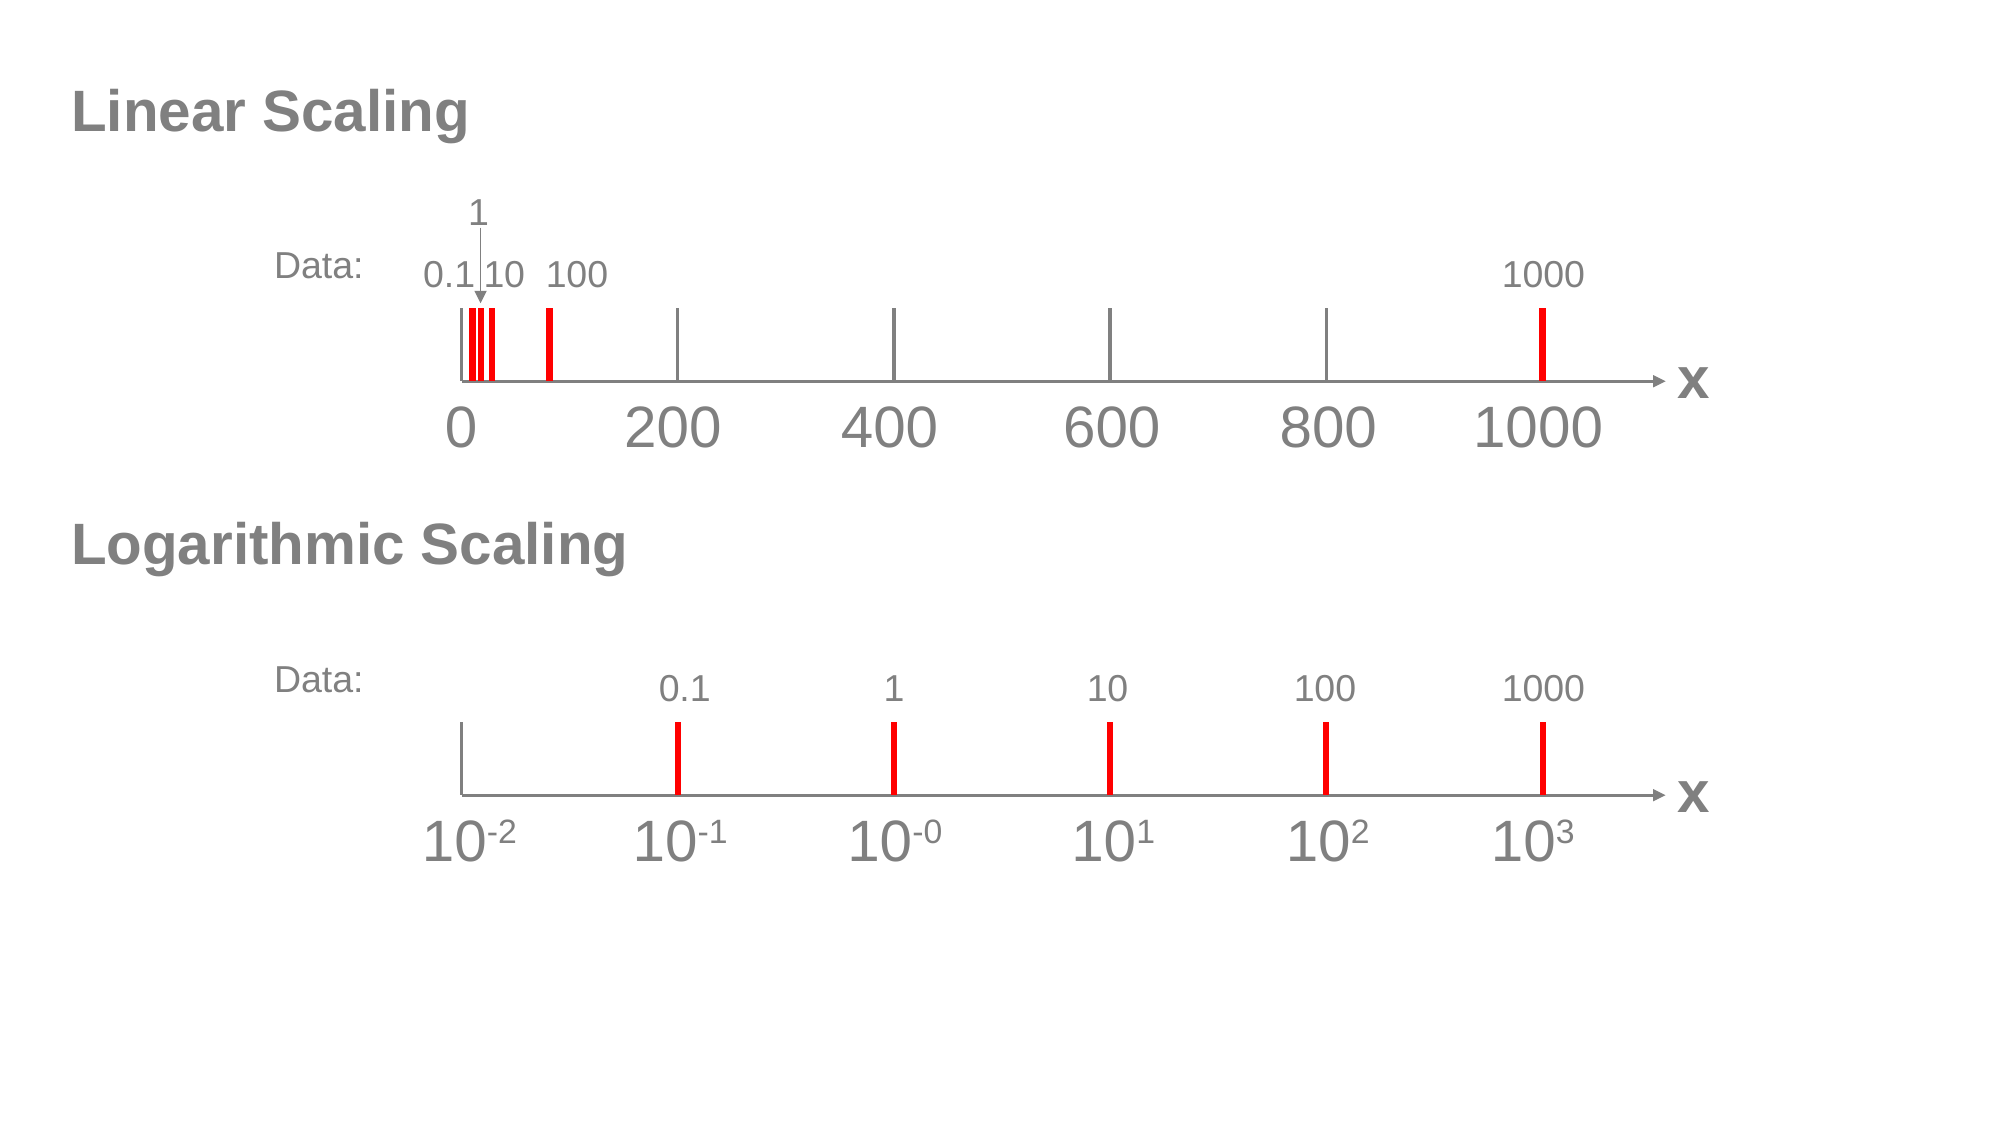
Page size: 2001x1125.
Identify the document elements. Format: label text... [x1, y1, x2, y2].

text_box 200 [590, 382, 756, 467]
text_box 103 [1476, 796, 1620, 880]
text_box 10 [1072, 656, 1144, 717]
text_box Data: [259, 647, 379, 708]
text_box 100 [531, 242, 624, 303]
text_box 1 [868, 656, 920, 717]
text_box 400 [825, 382, 954, 467]
text_box 0.1 [643, 656, 726, 717]
text_box 10 [482, 242, 531, 303]
text_box 10-2 [407, 795, 551, 880]
text_box Linear Scaling [56, 65, 1000, 151]
text_box 10-0 [832, 796, 977, 880]
text_box 800 [1247, 382, 1409, 467]
text_box x [1662, 332, 1726, 418]
text_box [55, 64, 1743, 899]
text_box 600 [1031, 382, 1193, 467]
text_box 10-1 [617, 796, 762, 880]
text_box 1000 [1487, 242, 1600, 303]
text_box 10 [468, 242, 479, 303]
text_box 0 [430, 381, 494, 467]
text_box Logarithmic Scaling [56, 498, 1000, 584]
text_box 102 [1271, 796, 1415, 880]
text_box 0.1 [408, 242, 468, 303]
text_box Data: [259, 233, 379, 294]
text_box 101 [1056, 796, 1201, 880]
text_box 1 [453, 180, 504, 241]
text_box x [1662, 746, 1726, 832]
text_box 100 [1278, 656, 1371, 717]
text_box 1000 [1452, 382, 1624, 467]
text_box 1000 [1487, 656, 1600, 717]
